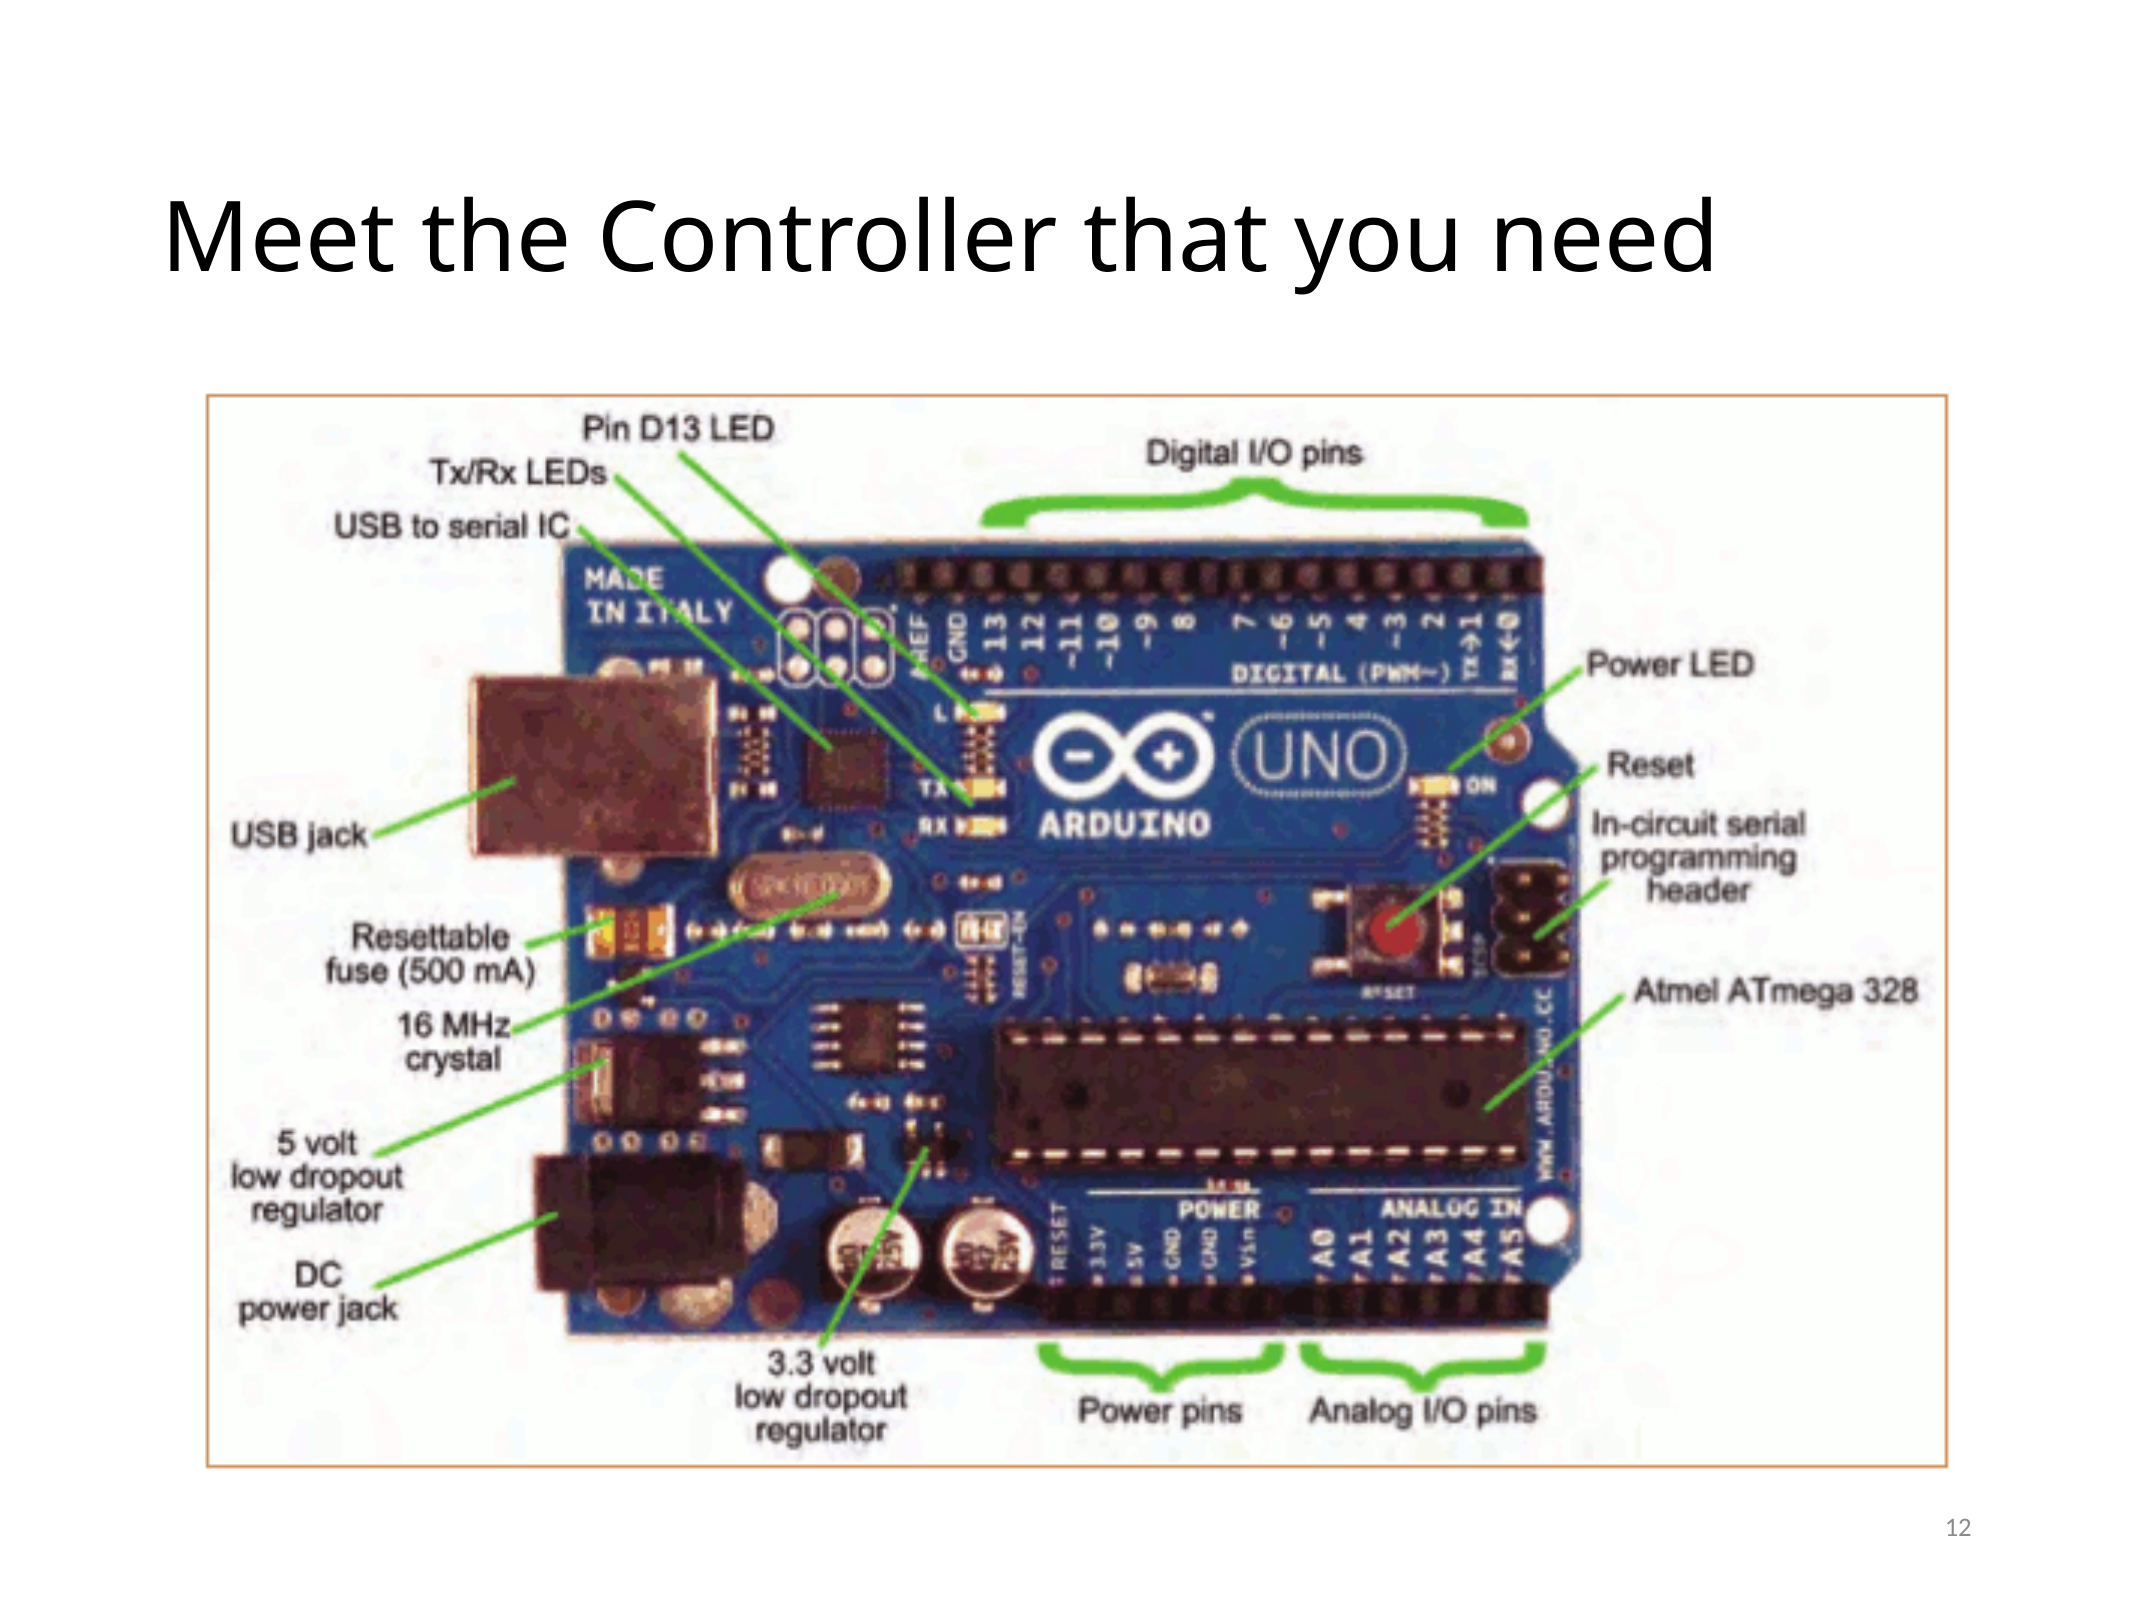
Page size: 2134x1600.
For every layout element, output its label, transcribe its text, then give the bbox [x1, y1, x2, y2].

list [204, 389, 1955, 1472]
slide_number 12 [1506, 1483, 1987, 1569]
title Meet the Controller that you need [146, 85, 1987, 395]
